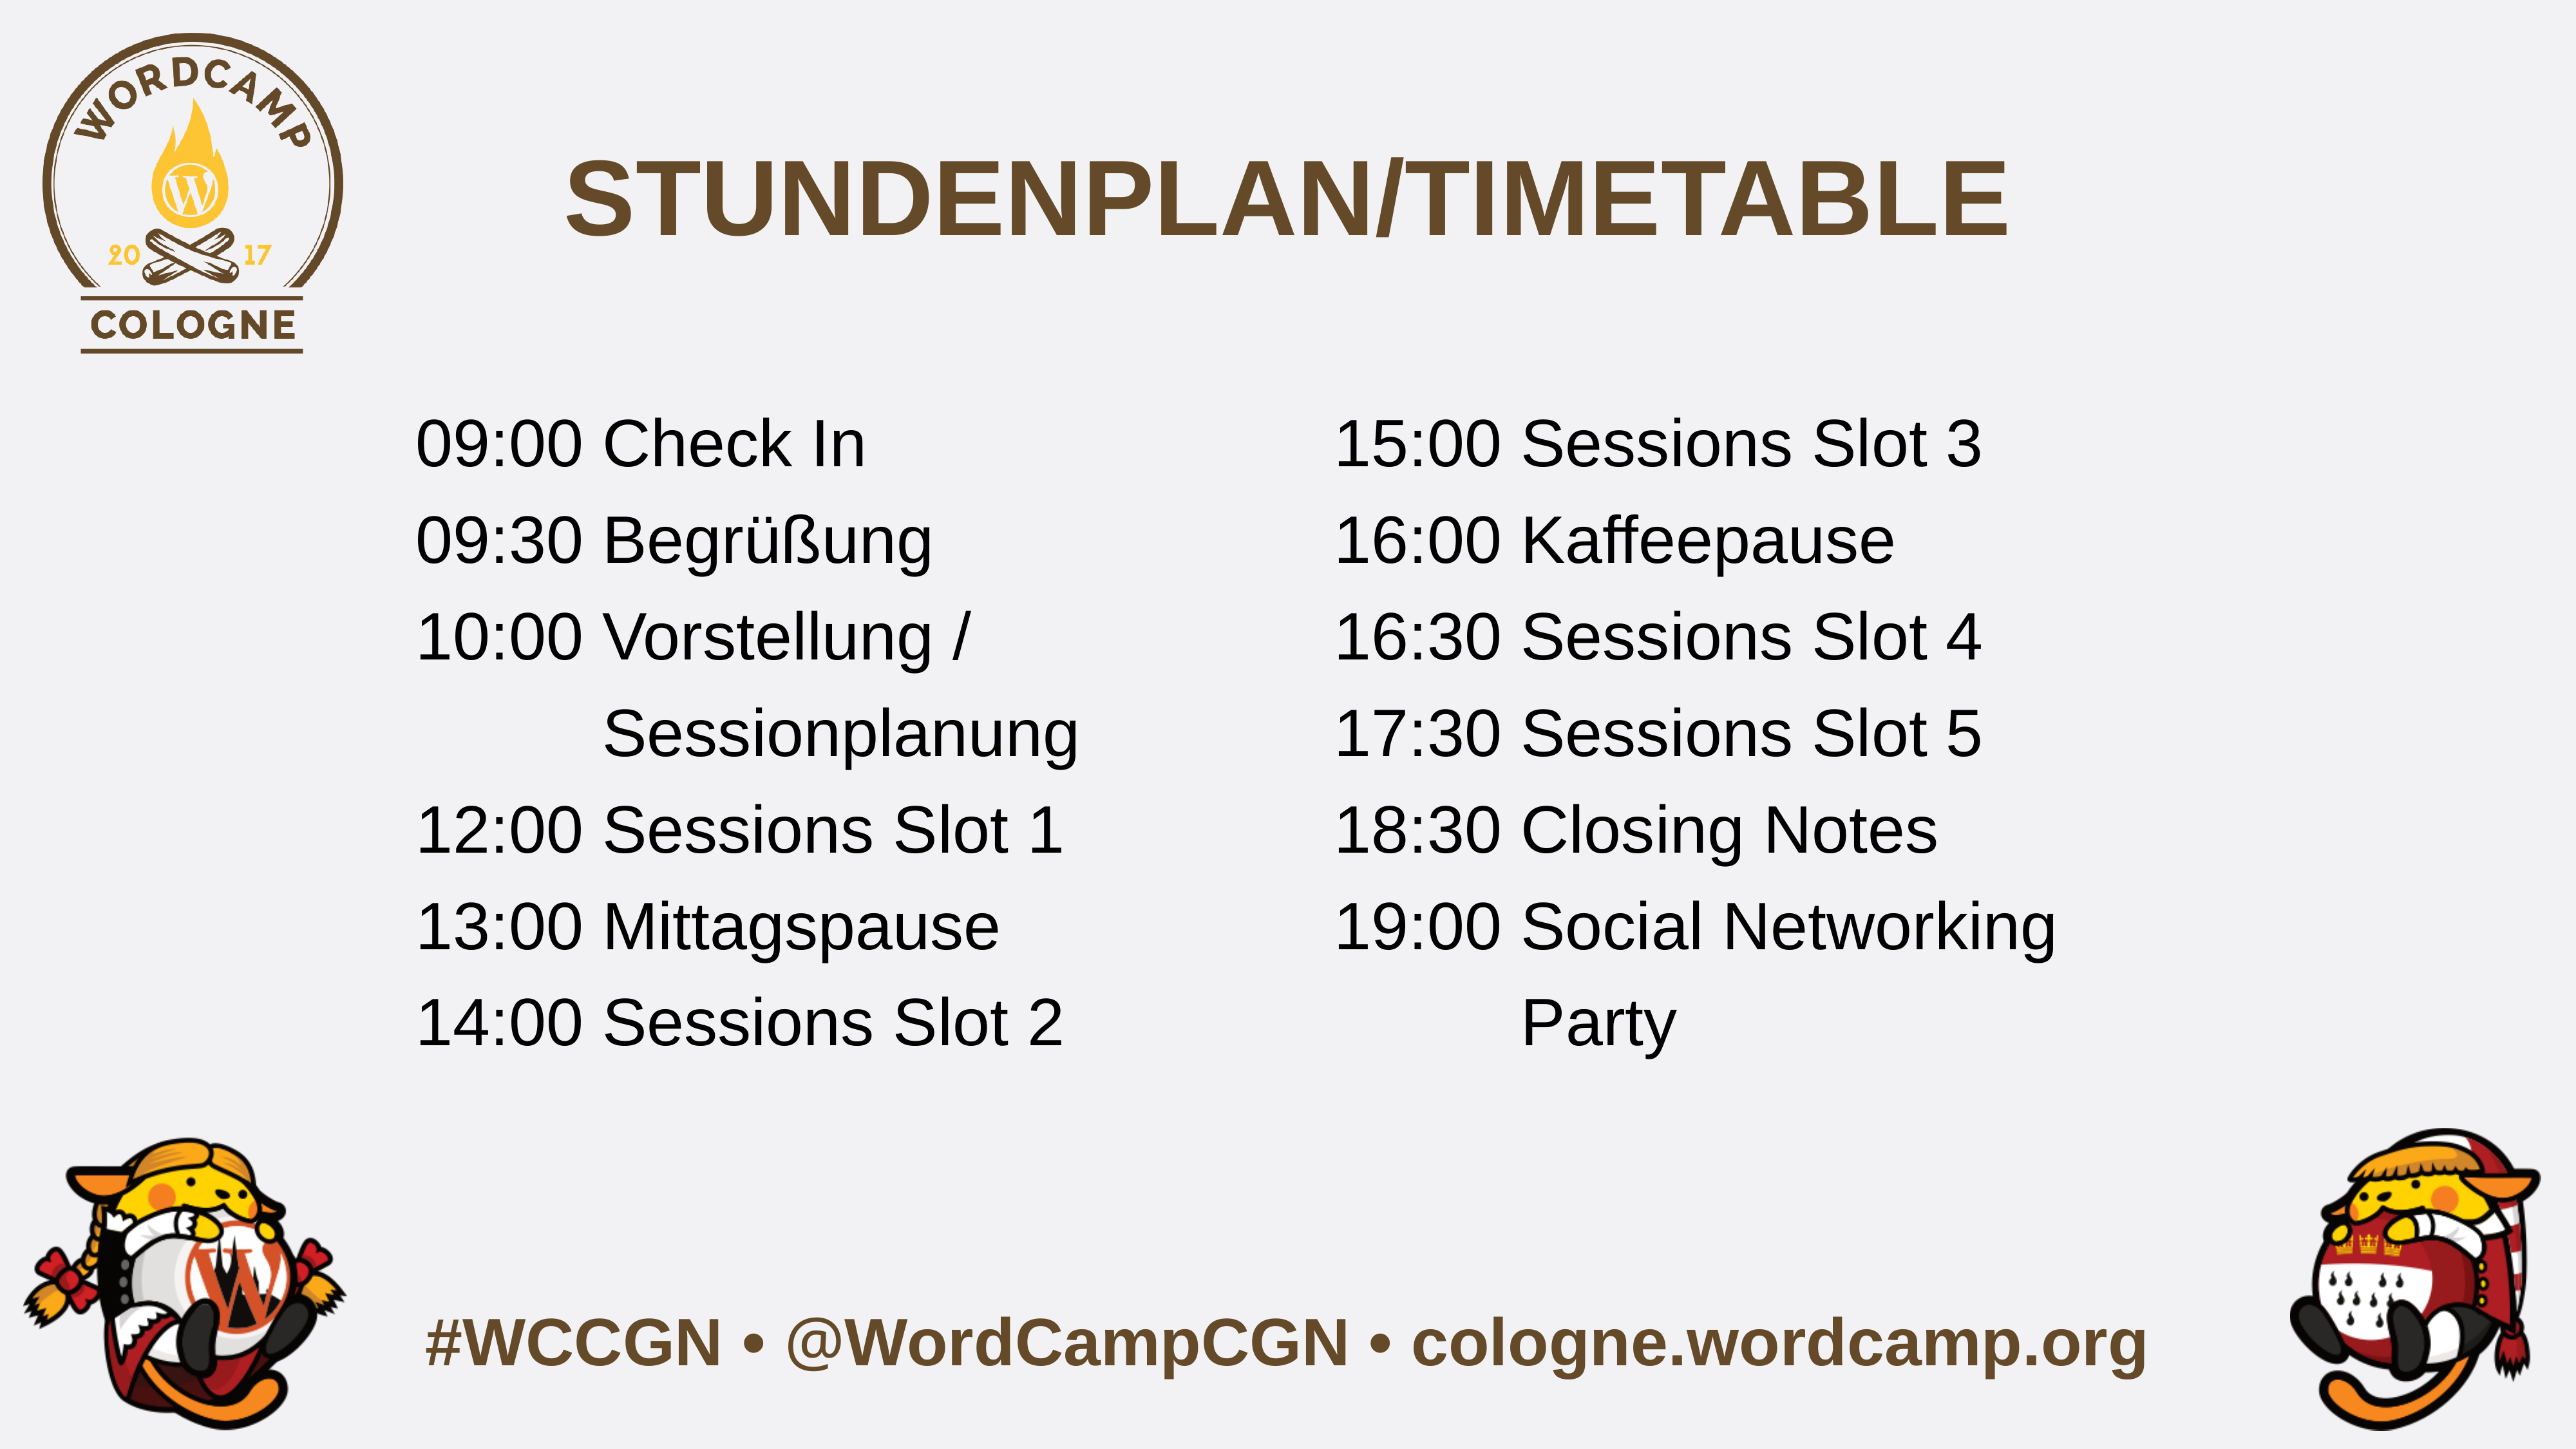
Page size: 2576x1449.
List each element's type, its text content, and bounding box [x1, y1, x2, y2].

picture [2290, 1128, 2541, 1431]
picture [30, 30, 355, 355]
picture [23, 1129, 348, 1430]
title Stundenplan/Timetable [361, 75, 2215, 310]
list 09:00 Check In 09:30 Begrüßung 10:00 Vorstellung / Sessionplanung 12:00 Sessions Slot 1 13:00 Mittagspause 14:00 Sessions Slot 2 15:00 Sessions Slot 3 16:00 Kaffeepause 16:30 Sessions Slot 4 17:30 Sessions Slot 5 18:30 Closing Notes 19:00 Social Networking Party [361, 329, 2215, 1253]
